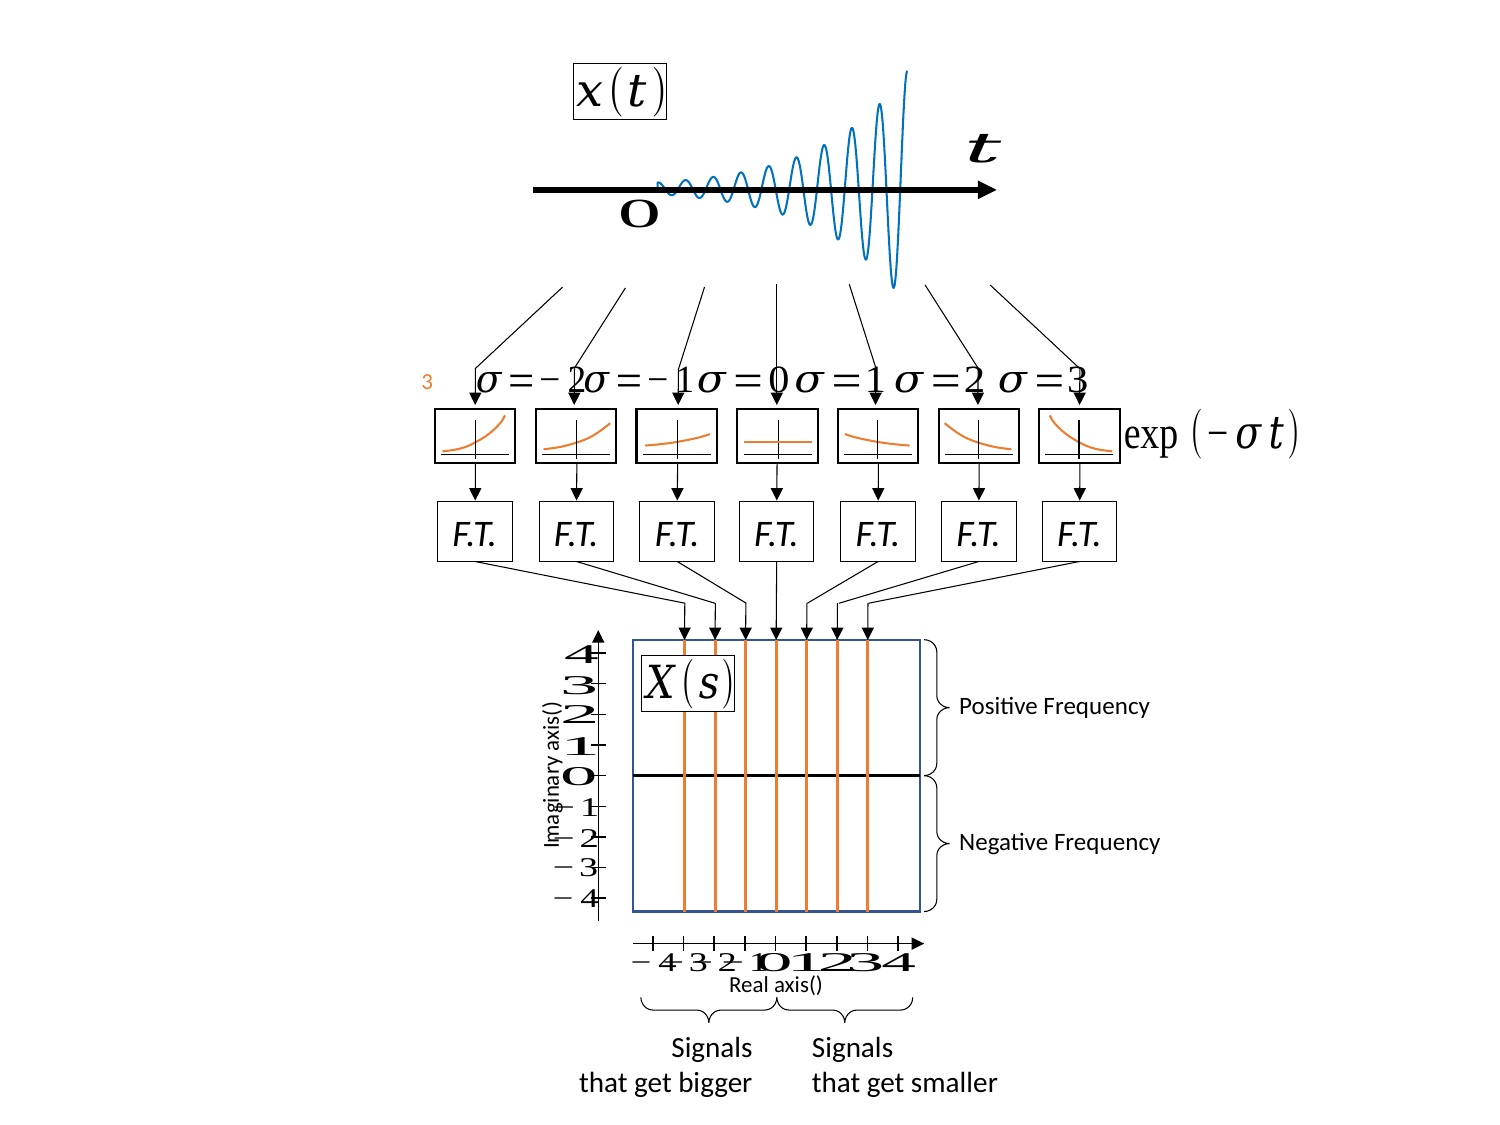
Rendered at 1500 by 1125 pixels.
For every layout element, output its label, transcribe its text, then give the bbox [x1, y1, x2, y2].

text_box F.T. [437, 501, 513, 562]
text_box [979, 562, 1080, 604]
text_box [535, 408, 617, 464]
text_box [923, 639, 944, 776]
text_box [640, 997, 778, 1020]
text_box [475, 562, 686, 604]
text_box Positive Frequency [944, 682, 1166, 728]
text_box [879, 562, 979, 604]
text_box F.T. [941, 501, 1017, 562]
text_box Signals that get smaller [797, 1020, 1020, 1106]
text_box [475, 287, 563, 369]
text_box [925, 284, 979, 369]
text_box F.T. [739, 501, 814, 562]
text_box [837, 408, 919, 464]
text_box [849, 284, 877, 370]
text_box Signals that get bigger [564, 1020, 768, 1106]
text_box [777, 997, 914, 1020]
text_box [938, 408, 1020, 464]
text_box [990, 284, 1080, 369]
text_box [807, 562, 879, 604]
text_box [632, 639, 921, 913]
text_box [923, 775, 944, 913]
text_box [715, 562, 747, 604]
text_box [686, 562, 715, 604]
text_box Negative Frequency [944, 818, 1176, 864]
text_box F.T. [639, 501, 715, 562]
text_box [678, 287, 705, 369]
text_box [736, 408, 819, 464]
text_box F.T. [1042, 501, 1117, 562]
text_box F.T. [539, 501, 614, 562]
text_box [635, 408, 718, 464]
text_box F.T. [840, 501, 916, 562]
text_box [434, 408, 516, 464]
text_box [1038, 408, 1121, 464]
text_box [574, 287, 626, 369]
picture [518, 18, 948, 340]
